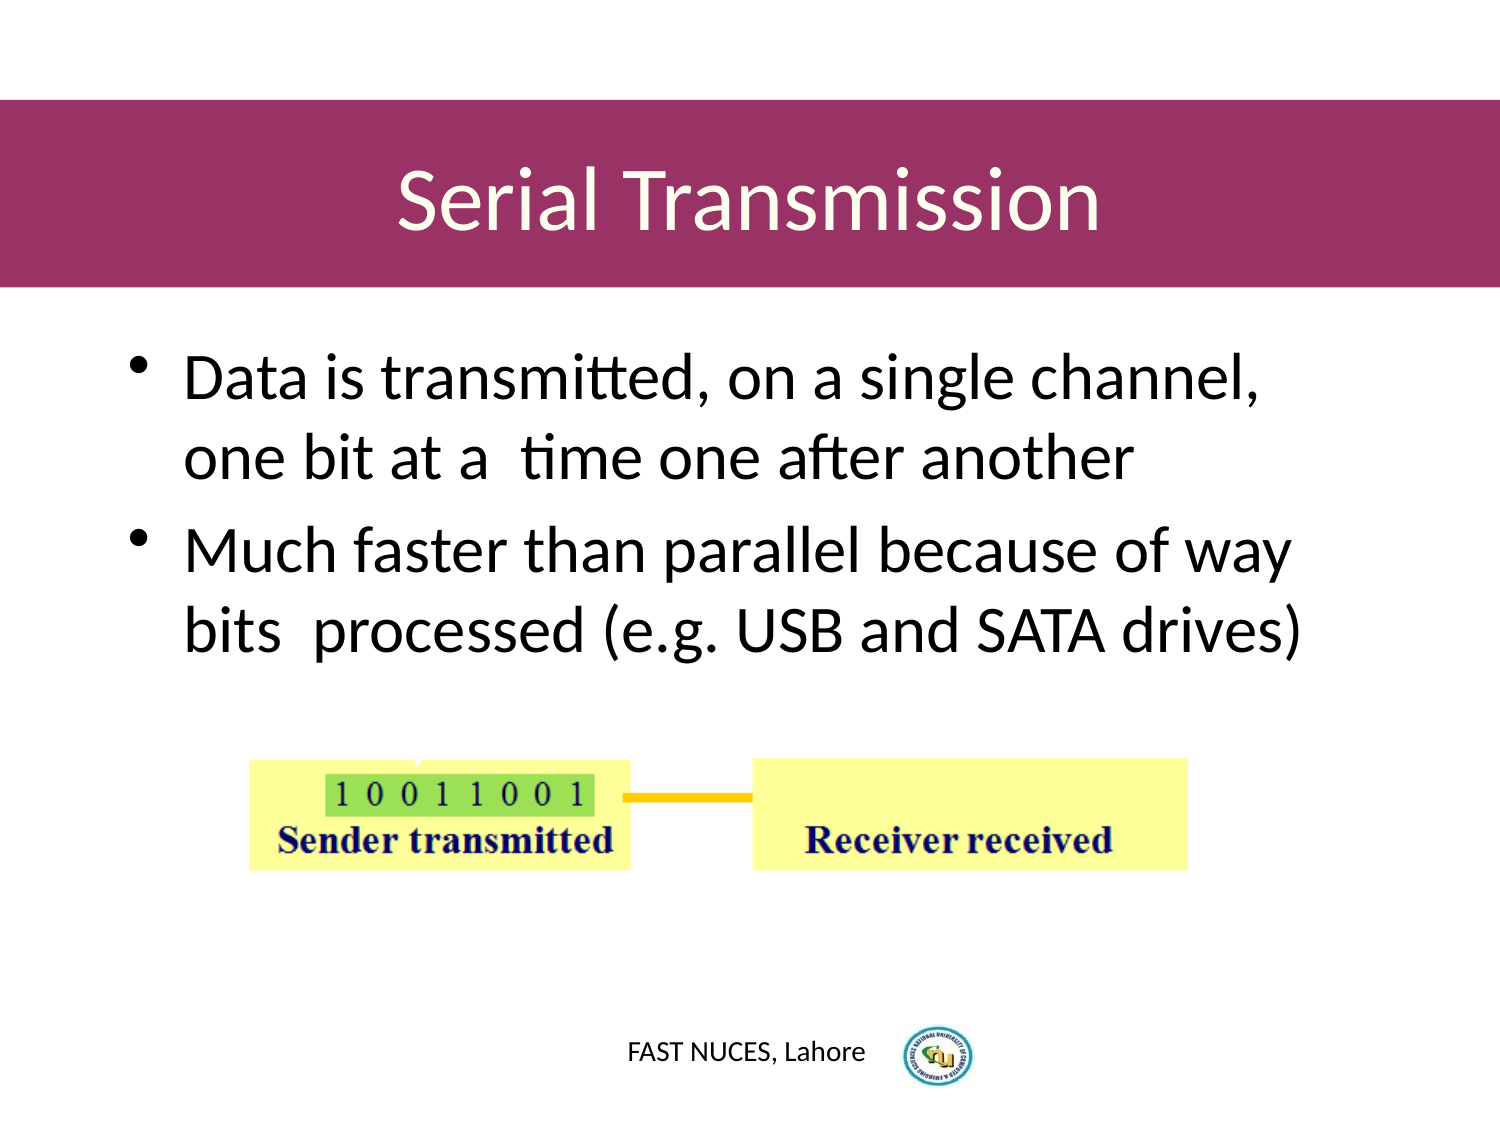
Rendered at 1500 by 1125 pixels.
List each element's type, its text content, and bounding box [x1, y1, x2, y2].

footer FAST NUCES, Lahore [512, 1024, 988, 1101]
picture [249, 749, 1199, 885]
list Data is transmitted, on a single channel, one bit at a time one after another Much faster than parallel because of way bits processed (e.g. USB and SATA drives) [112, 324, 1388, 1000]
title Serial Transmission [0, 99, 1500, 288]
